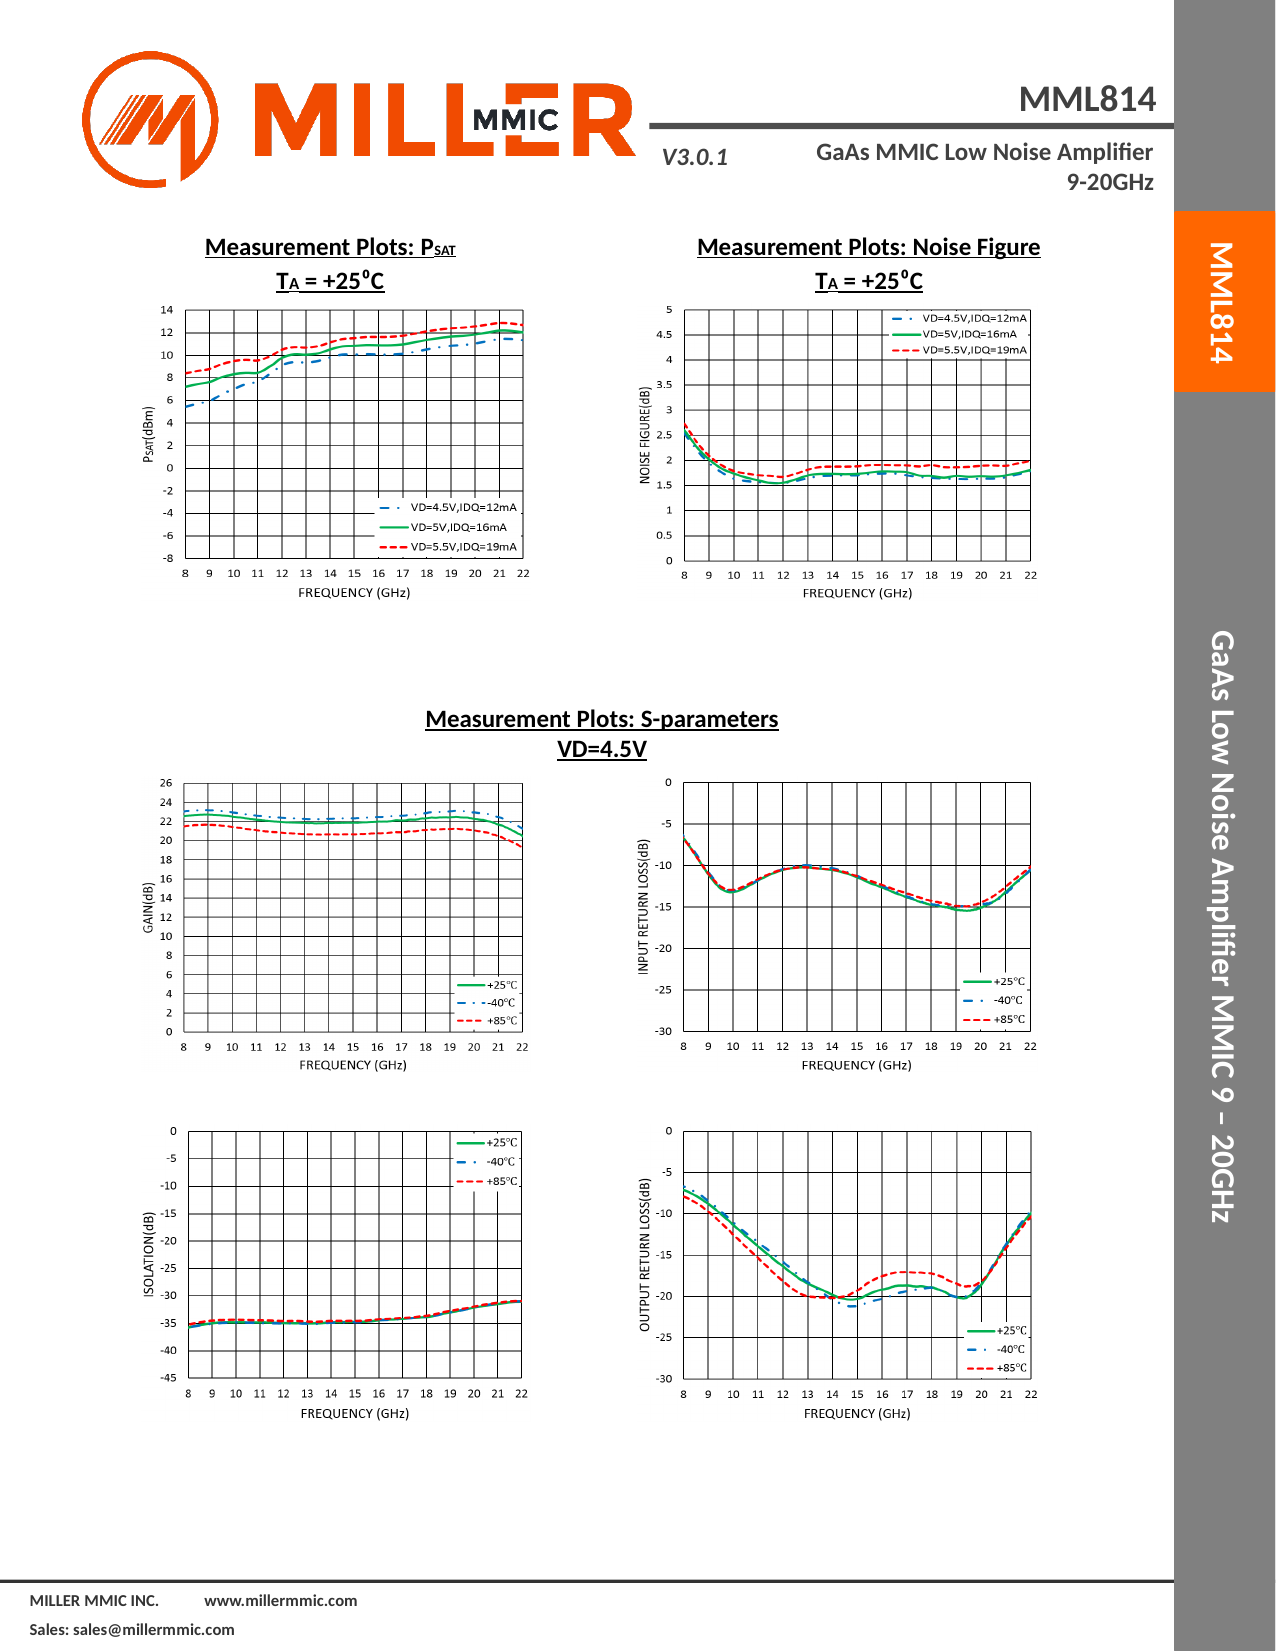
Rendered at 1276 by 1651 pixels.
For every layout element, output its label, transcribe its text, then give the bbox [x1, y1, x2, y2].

text_box Measurement Plots: PSAT TA = +25⁰C [141, 222, 520, 302]
picture [637, 1124, 1038, 1422]
picture [637, 776, 1038, 1073]
picture [82, 51, 636, 188]
picture [637, 303, 1038, 601]
picture [141, 303, 531, 601]
text_box Measurement Plots: S-parameters VD=4.5V [342, 695, 863, 770]
text_box Measurement Plots: Noise Figure TA = +25⁰C [649, 222, 1090, 303]
picture [141, 1124, 531, 1422]
picture [141, 776, 531, 1073]
